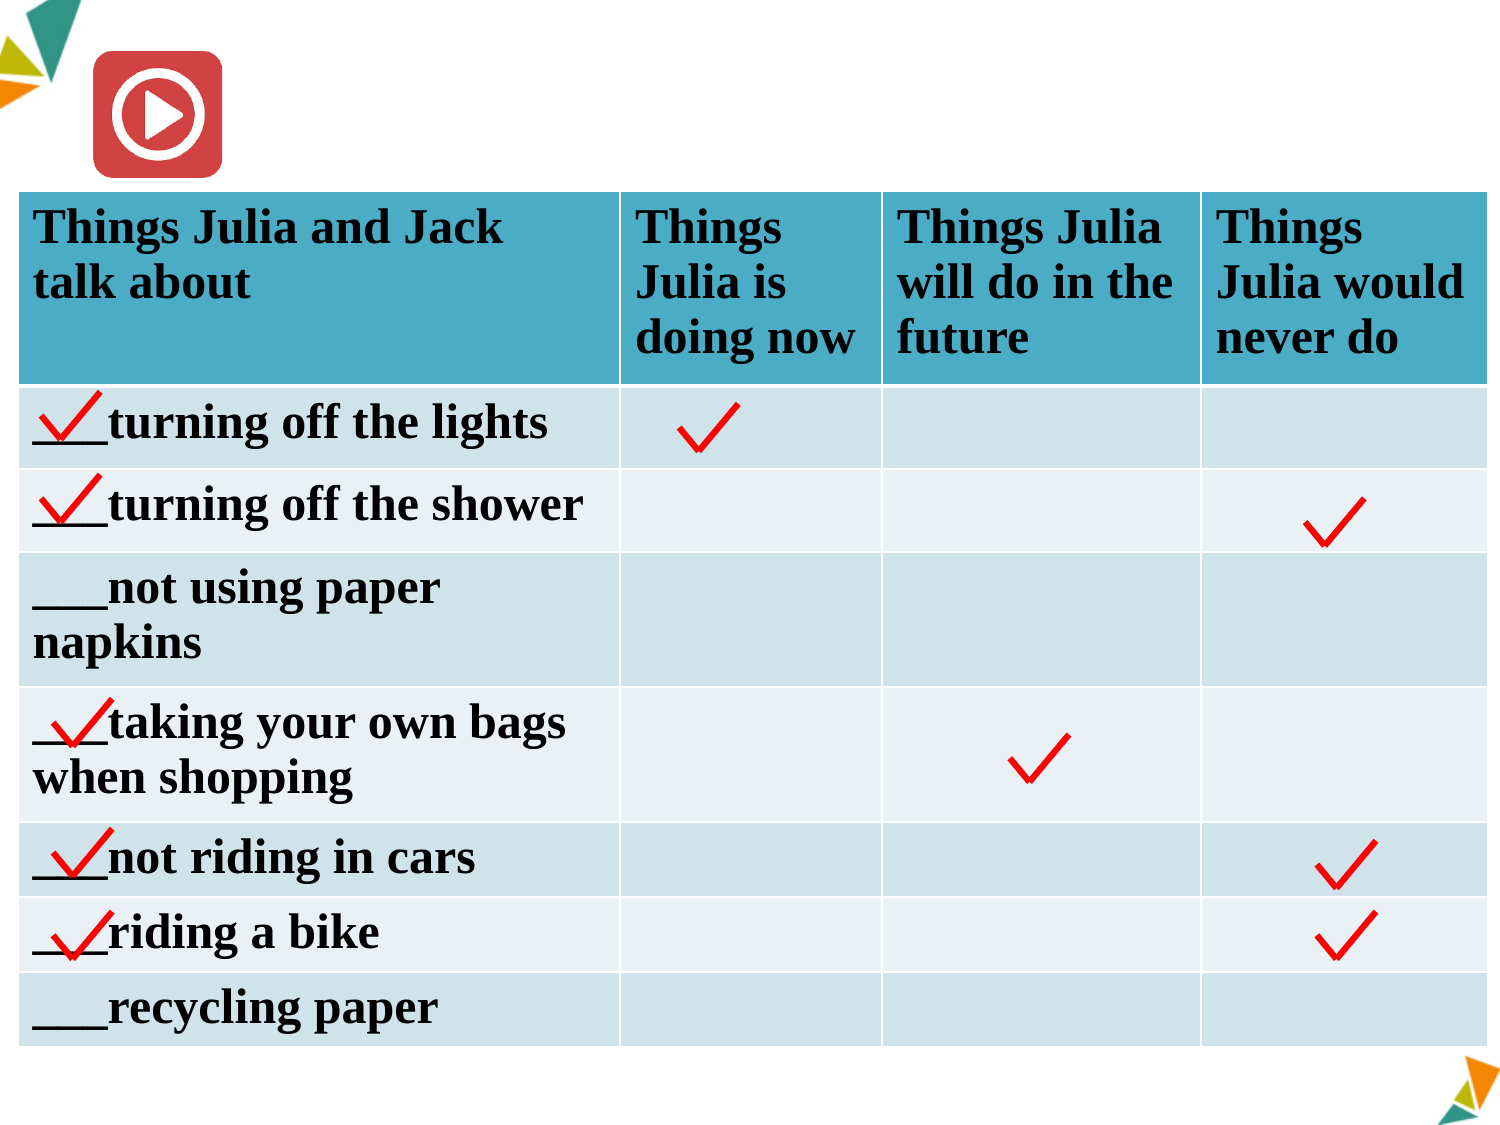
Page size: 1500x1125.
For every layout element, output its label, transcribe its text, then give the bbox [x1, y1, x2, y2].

table_cell [1202, 973, 1487, 1046]
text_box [53, 698, 113, 747]
table_header Things Julia and Jack talk about [19, 192, 619, 384]
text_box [53, 911, 113, 960]
table_cell ___not using paper napkins [19, 553, 619, 686]
table_cell ___not riding in cars [19, 823, 619, 896]
table_cell [1202, 688, 1487, 821]
table_cell [883, 898, 1200, 971]
table_cell [1202, 898, 1487, 971]
table_header Things Julia will do in the future [883, 192, 1200, 384]
table_cell [883, 823, 1200, 896]
table_cell ___taking your own bags when shopping [19, 688, 619, 821]
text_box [41, 474, 101, 523]
table_cell ___turning off the shower [19, 470, 619, 551]
table_cell [883, 553, 1200, 686]
table_cell [1202, 823, 1487, 896]
table_cell [621, 898, 881, 971]
table_header Things Julia is doing now [621, 192, 881, 384]
table_cell ___recycling paper [19, 973, 619, 1046]
table_cell [883, 688, 1200, 821]
table_cell ___riding a bike [19, 898, 619, 971]
table_cell [883, 470, 1200, 551]
table_cell [883, 973, 1200, 1046]
table_cell [883, 388, 1200, 468]
table_cell [621, 470, 881, 551]
picture [0, 0, 1500, 1125]
table_header Things Julia would never do [1202, 192, 1487, 384]
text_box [679, 403, 739, 452]
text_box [1009, 734, 1069, 782]
table_cell [621, 553, 881, 686]
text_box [1316, 911, 1377, 960]
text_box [1305, 498, 1365, 546]
table_cell ___turning off the lights [19, 388, 619, 468]
table_cell [621, 688, 881, 821]
table_cell [1202, 470, 1487, 551]
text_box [53, 828, 113, 877]
table_cell [621, 388, 881, 468]
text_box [1316, 840, 1377, 889]
table_cell [621, 973, 881, 1046]
table_cell [1202, 388, 1487, 468]
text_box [41, 391, 101, 440]
table_cell [621, 823, 881, 896]
table_cell [1202, 553, 1487, 686]
